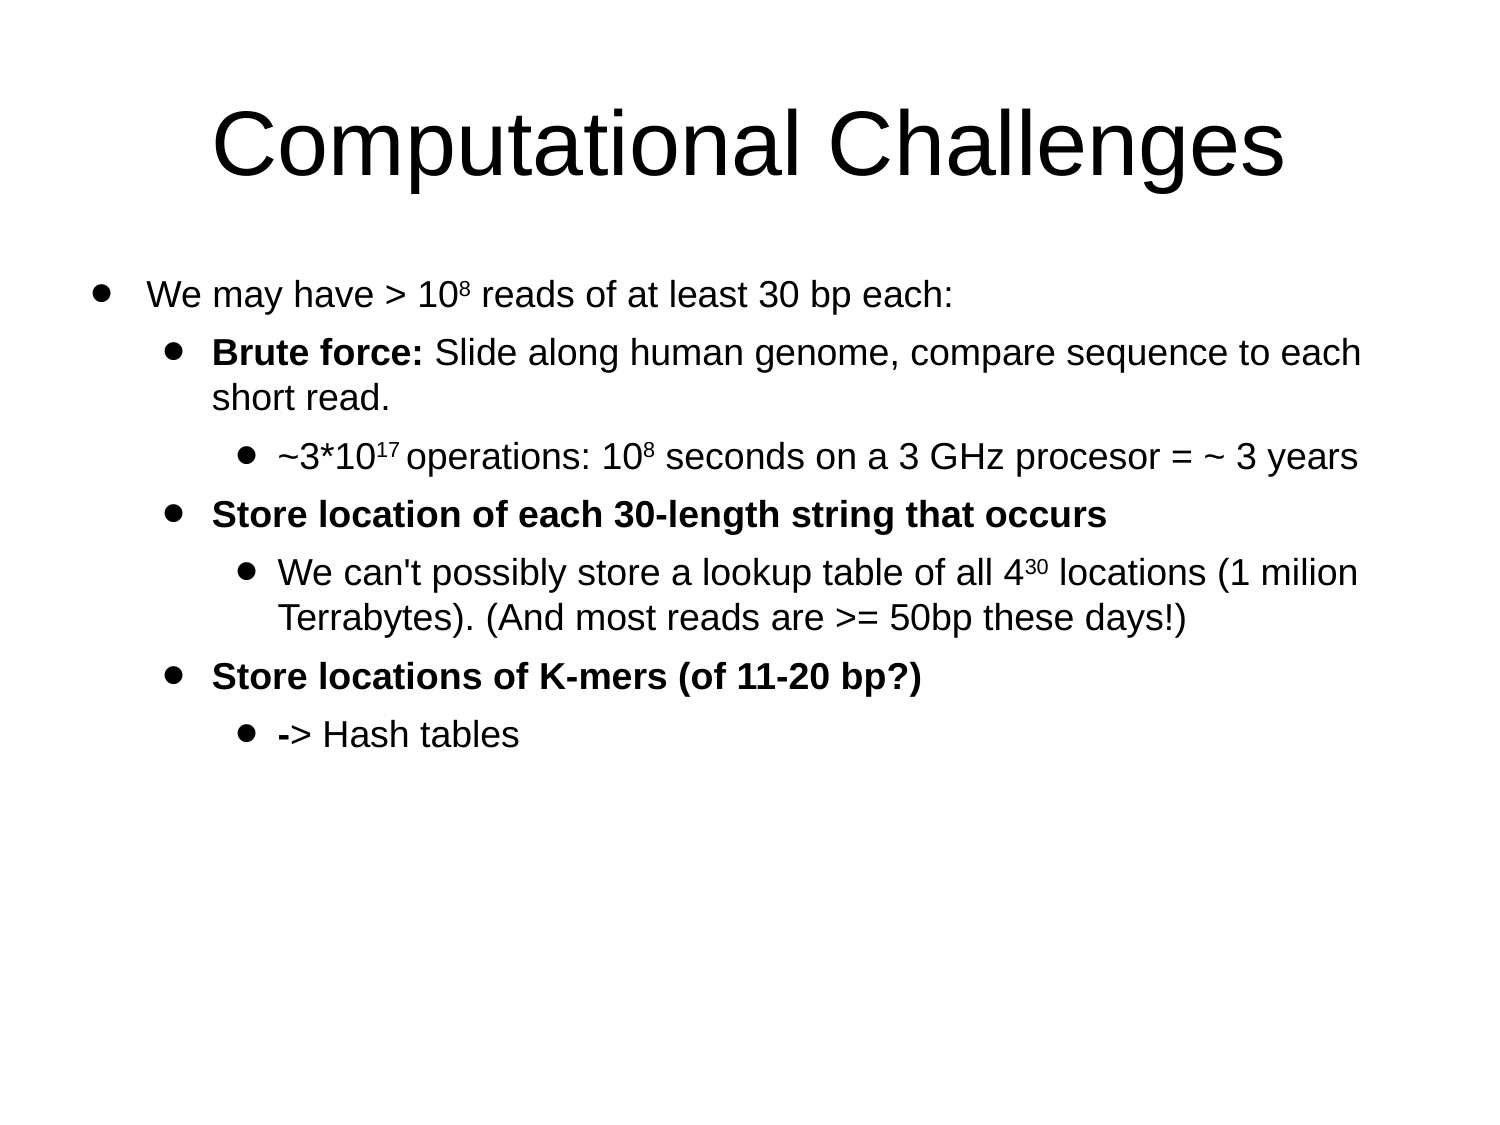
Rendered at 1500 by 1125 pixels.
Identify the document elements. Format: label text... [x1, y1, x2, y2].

title Computational Challenges [75, 45, 1425, 233]
list We may have > 108 reads of at least 30 bp each: Brute force: Slide along human genome, compare sequence to each short read. ~3*1017 operations: 108 seconds on a 3 GHz procesor = ~ 3 years Store location of each 30-length string that occurs We can't possibly store a lookup table of all 430 locations (1 milion Terrabytes). (And most reads are >= 50bp these days!) Store locations of K-mers (of 11-20 bp?) -> Hash tables [75, 262, 1425, 1005]
